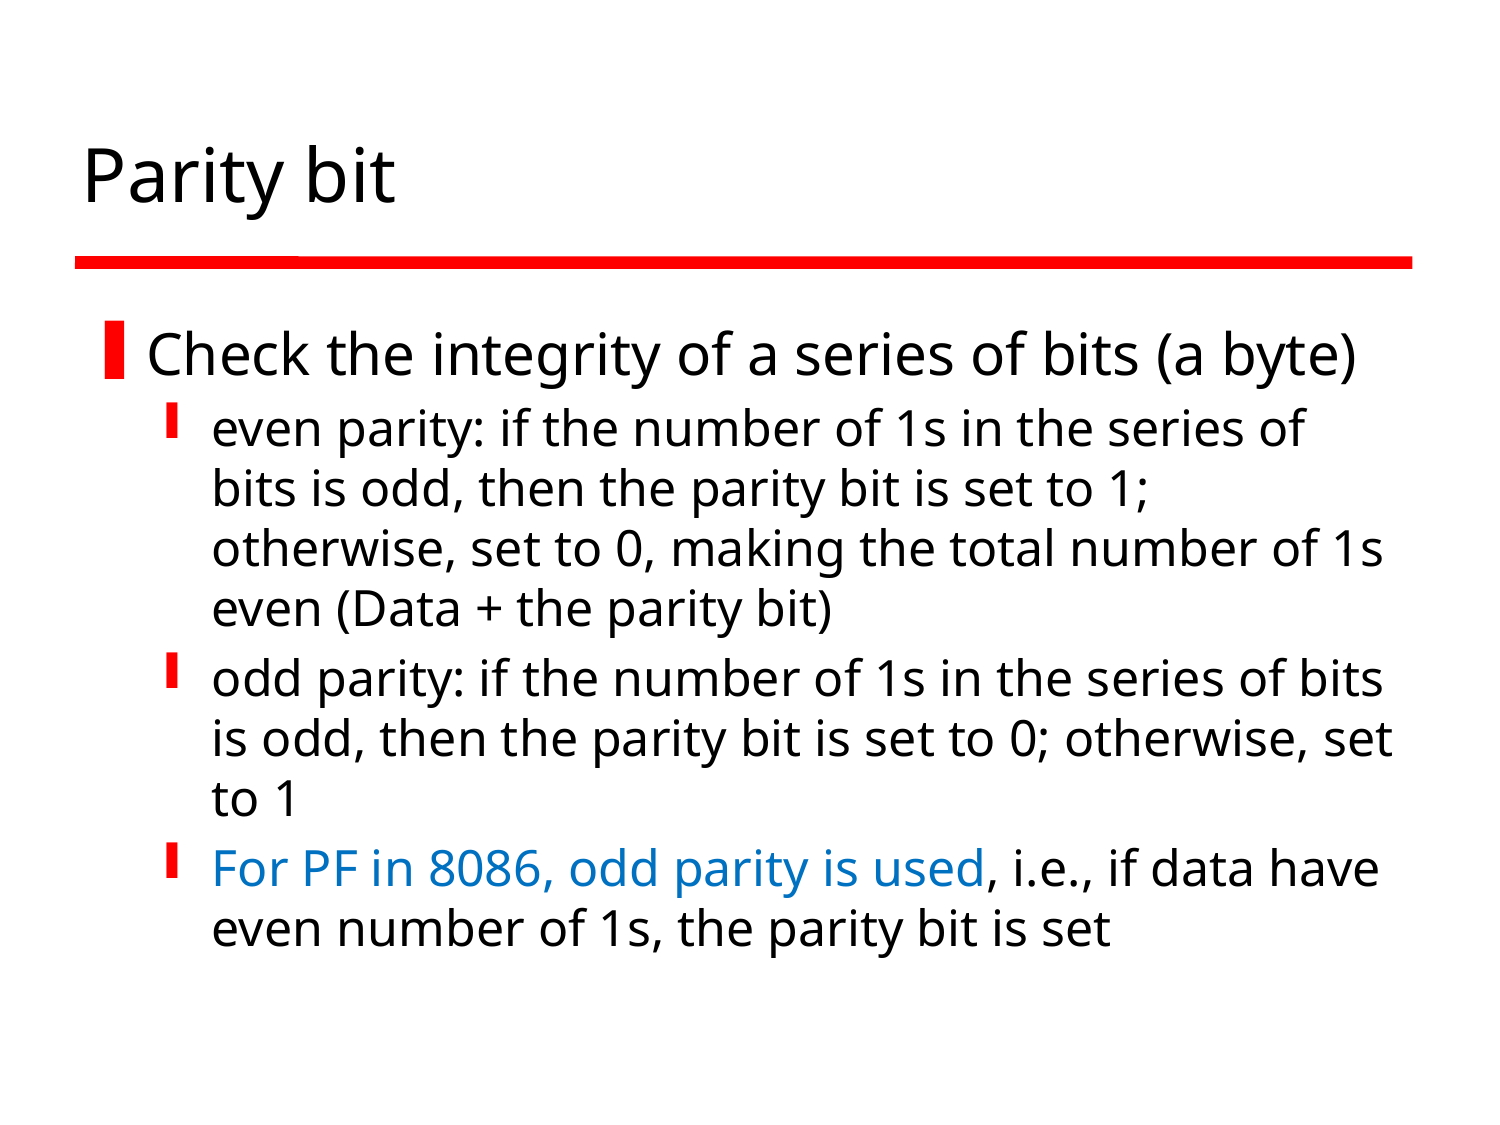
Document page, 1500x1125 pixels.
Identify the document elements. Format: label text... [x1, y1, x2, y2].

title Parity bit [66, 37, 1413, 226]
list Check the integrity of a series of bits (a byte) even parity: if the number of 1s in the series of bits is odd, then the parity bit is set to 1; otherwise, set to 0, making the total number of 1s even (Data + the parity bit) odd parity: if the number of 1s in the series of bits is odd, then the parity bit is set to 0; otherwise, set to 1 For PF in 8086, odd parity is used, i.e., if data have even number of 1s, the parity bit is set [74, 309, 1417, 994]
